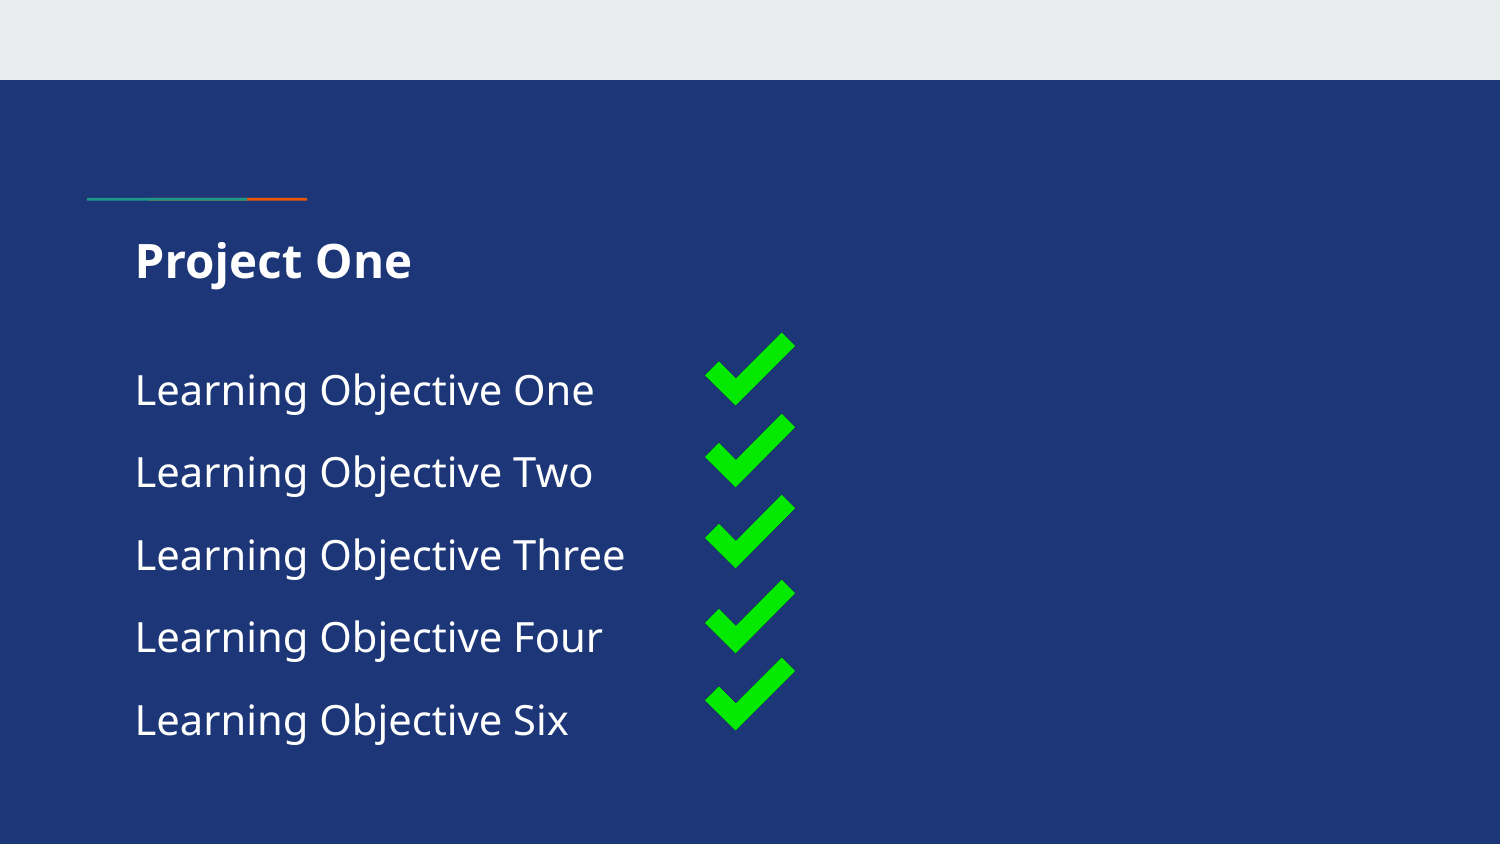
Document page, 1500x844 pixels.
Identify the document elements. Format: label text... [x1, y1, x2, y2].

title Project One [119, 216, 1381, 305]
picture [697, 316, 804, 748]
list Learning Objective One Learning Objective Two Learning Objective Three Learning Objective Four Learning Objective Six [119, 341, 1381, 798]
